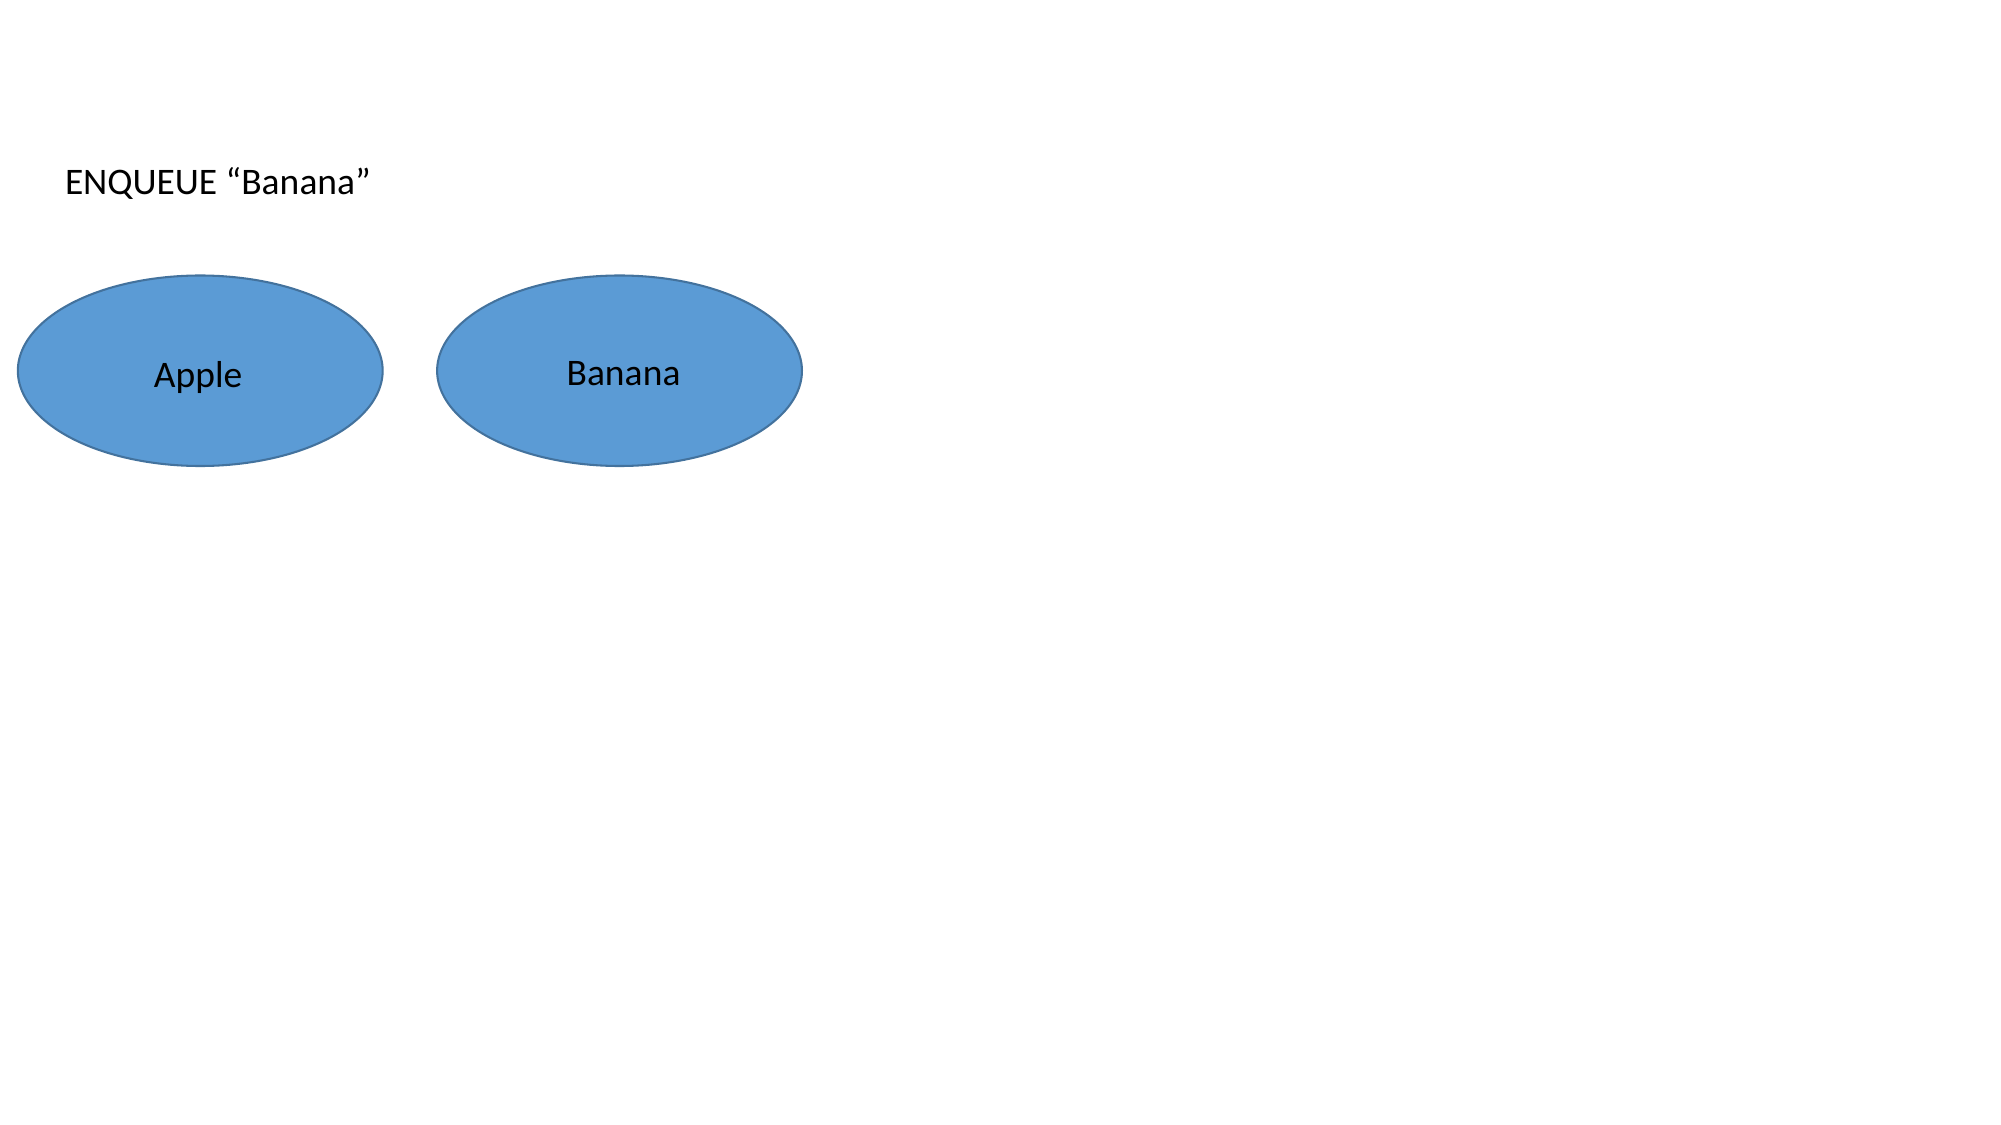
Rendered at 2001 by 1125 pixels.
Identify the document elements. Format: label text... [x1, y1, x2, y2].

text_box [17, 275, 383, 466]
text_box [437, 275, 802, 466]
text_box ENQUEUE “Banana” [50, 149, 438, 210]
